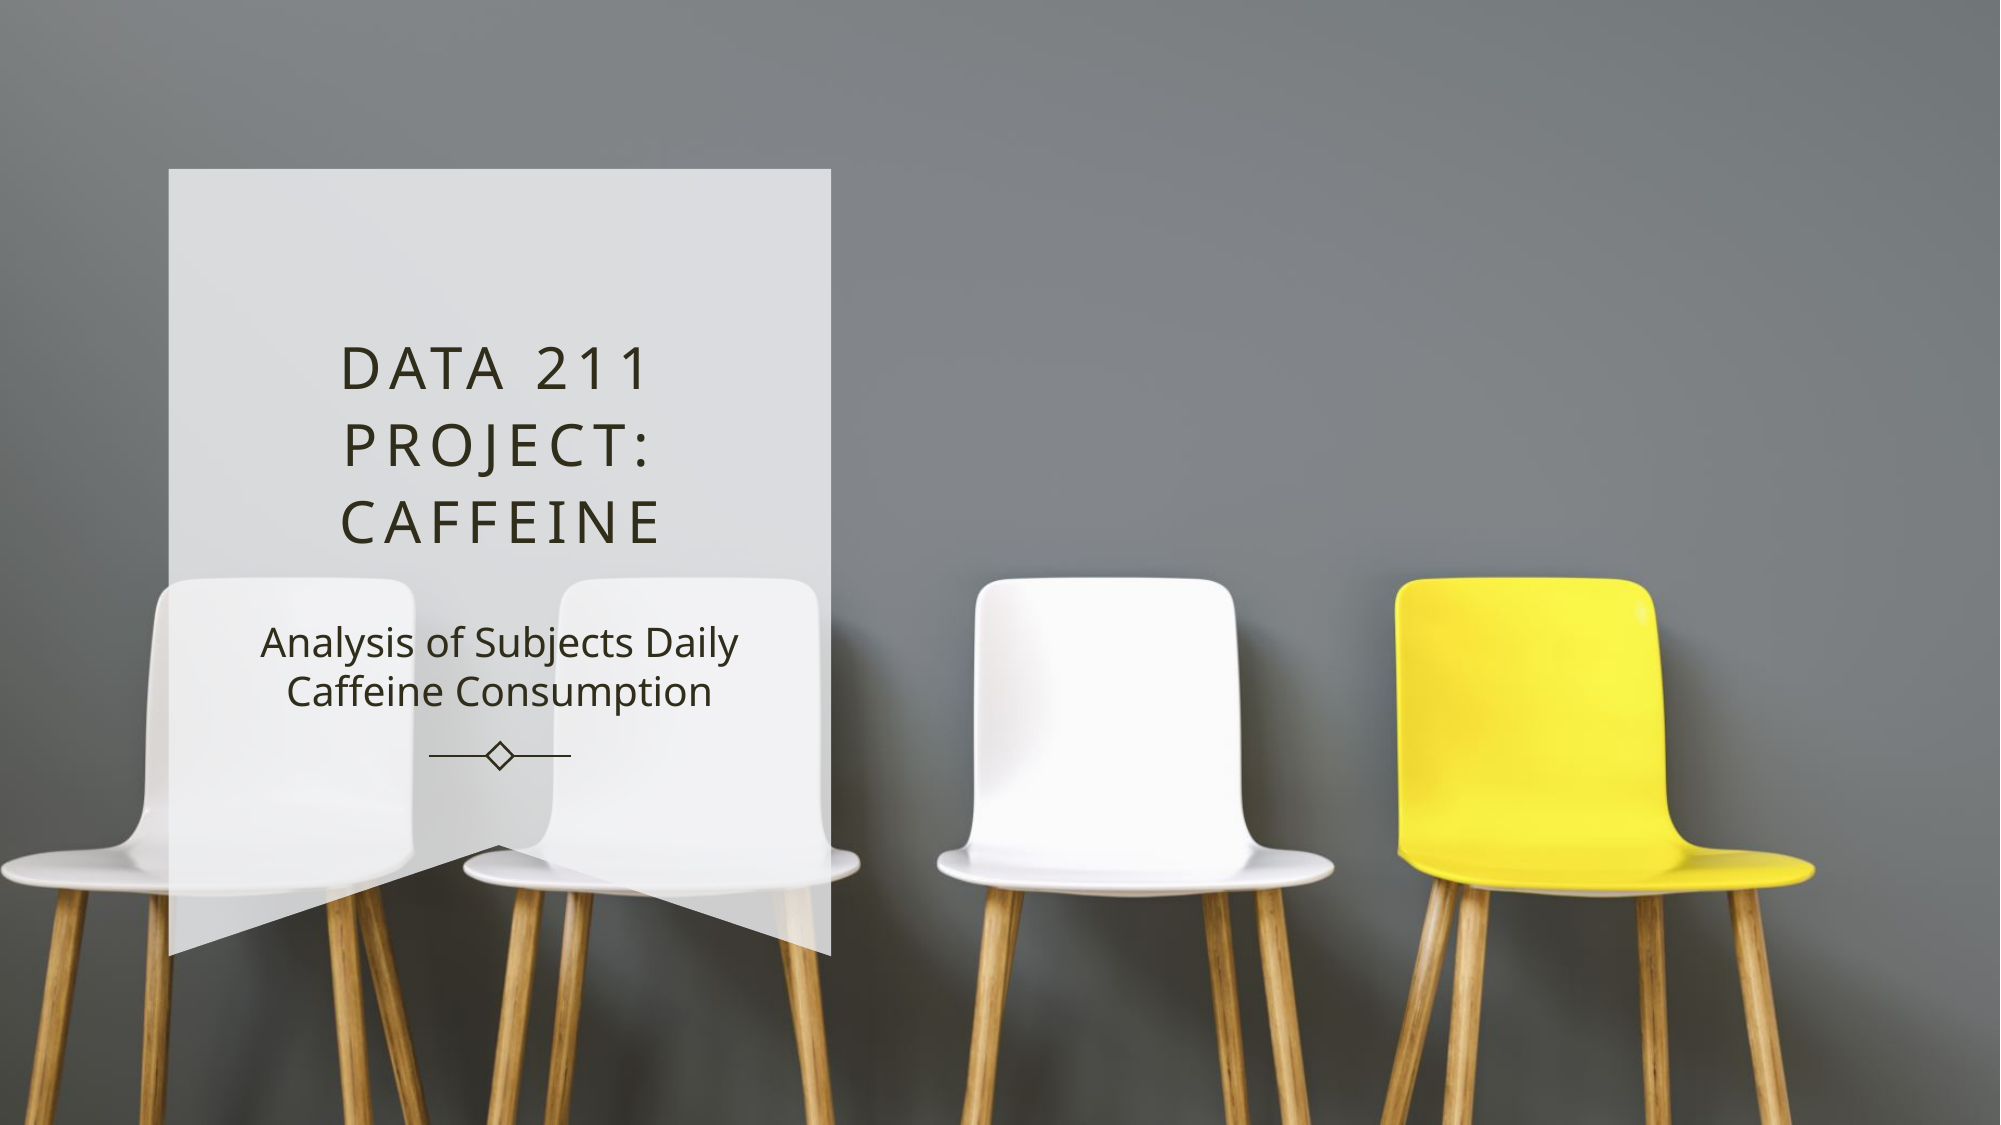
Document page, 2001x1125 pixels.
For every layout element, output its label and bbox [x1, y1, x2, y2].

text_box [428, 746, 572, 766]
picture [0, 0, 2000, 1125]
